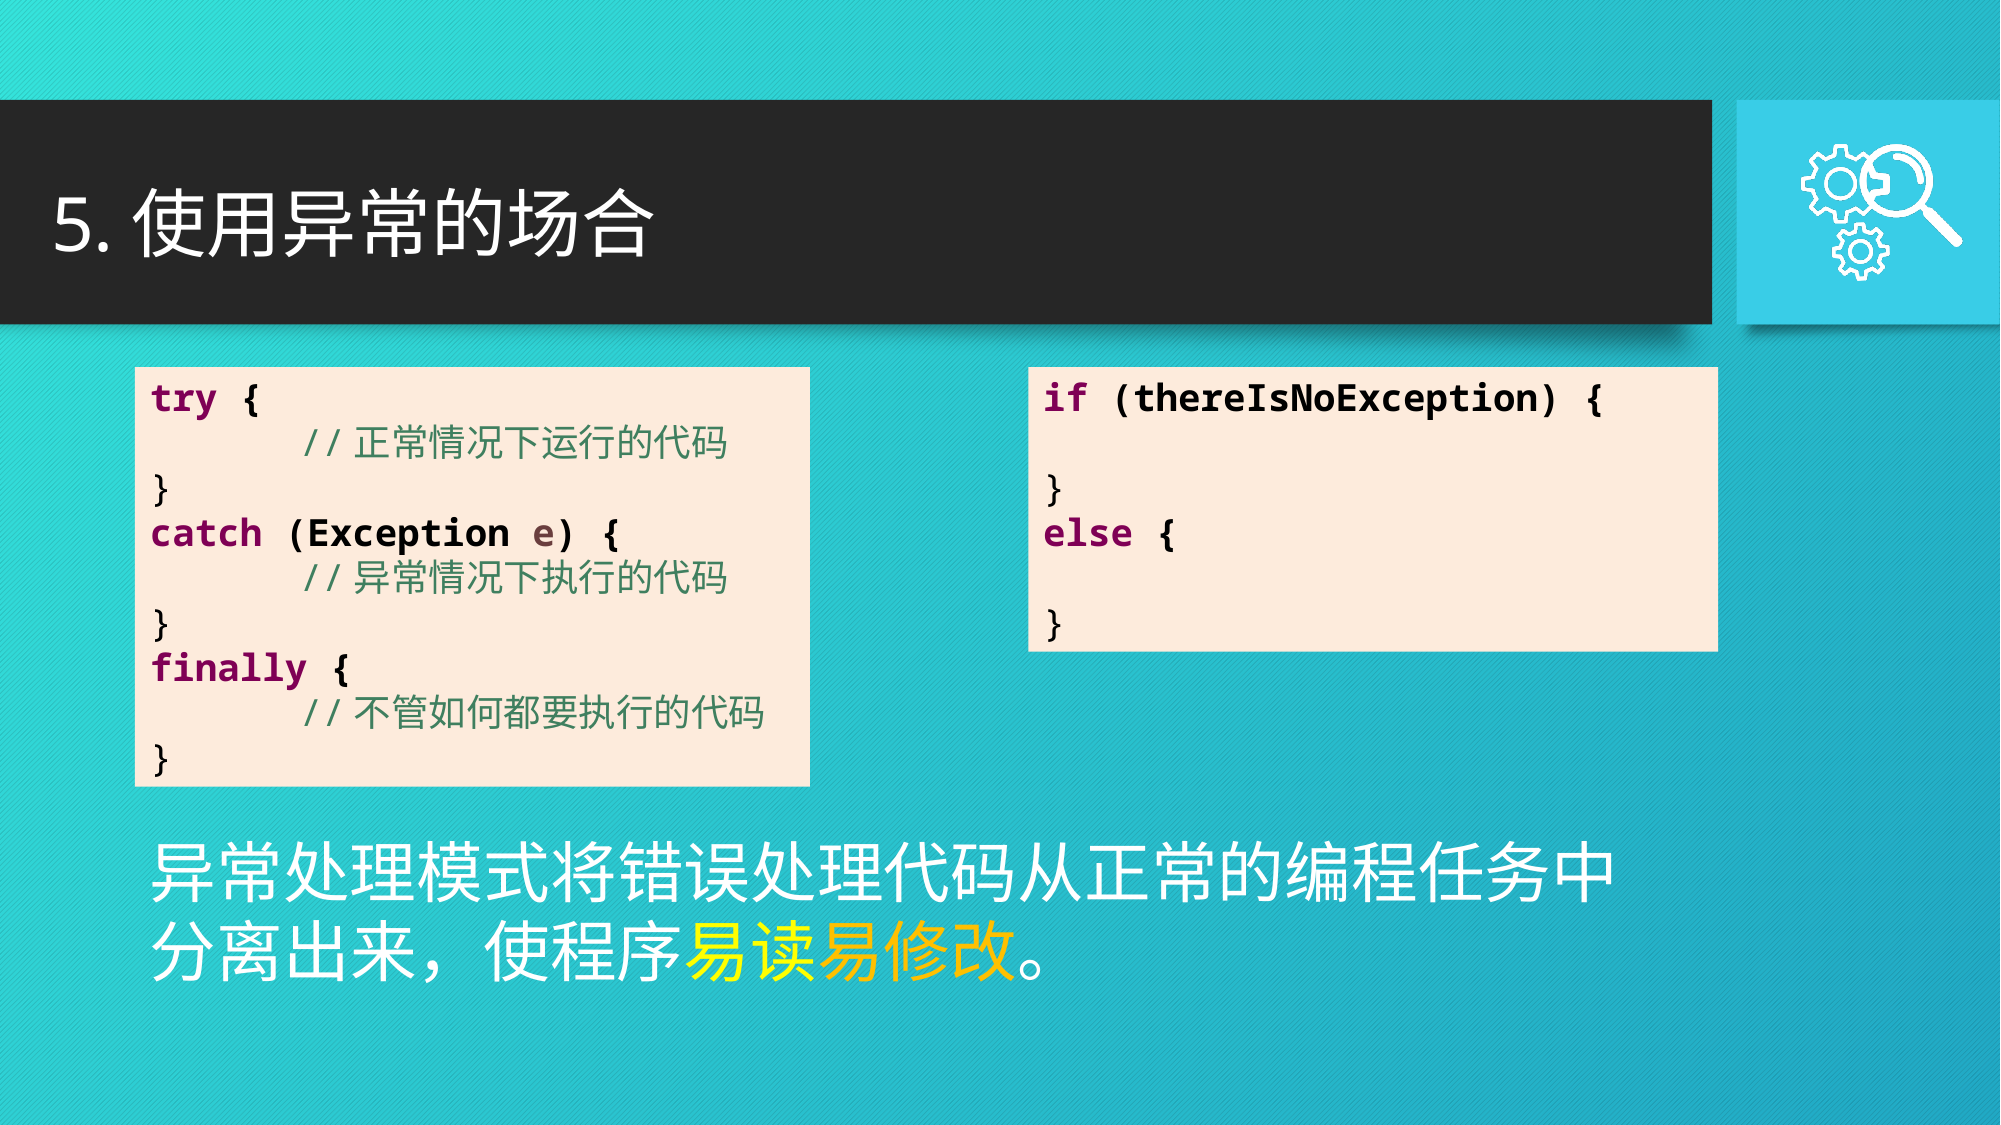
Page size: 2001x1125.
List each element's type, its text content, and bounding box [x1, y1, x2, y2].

text_box 5.使用异常的场合 [35, 152, 1437, 302]
text_box if (thereIsNoException) { } else { } [1028, 367, 1719, 652]
text_box 异常处理模式将错误处理代码从正常的编程任务中分离出来，使程序易读易修改。 [134, 822, 1665, 998]
picture [1736, 93, 2000, 347]
picture [0, 325, 1713, 376]
text_box try { //正常情况下运行的代码 } catch (Exception e) { //异常情况下执行的代码 } finally { //不管如何都要执行的代码 } [134, 367, 810, 787]
